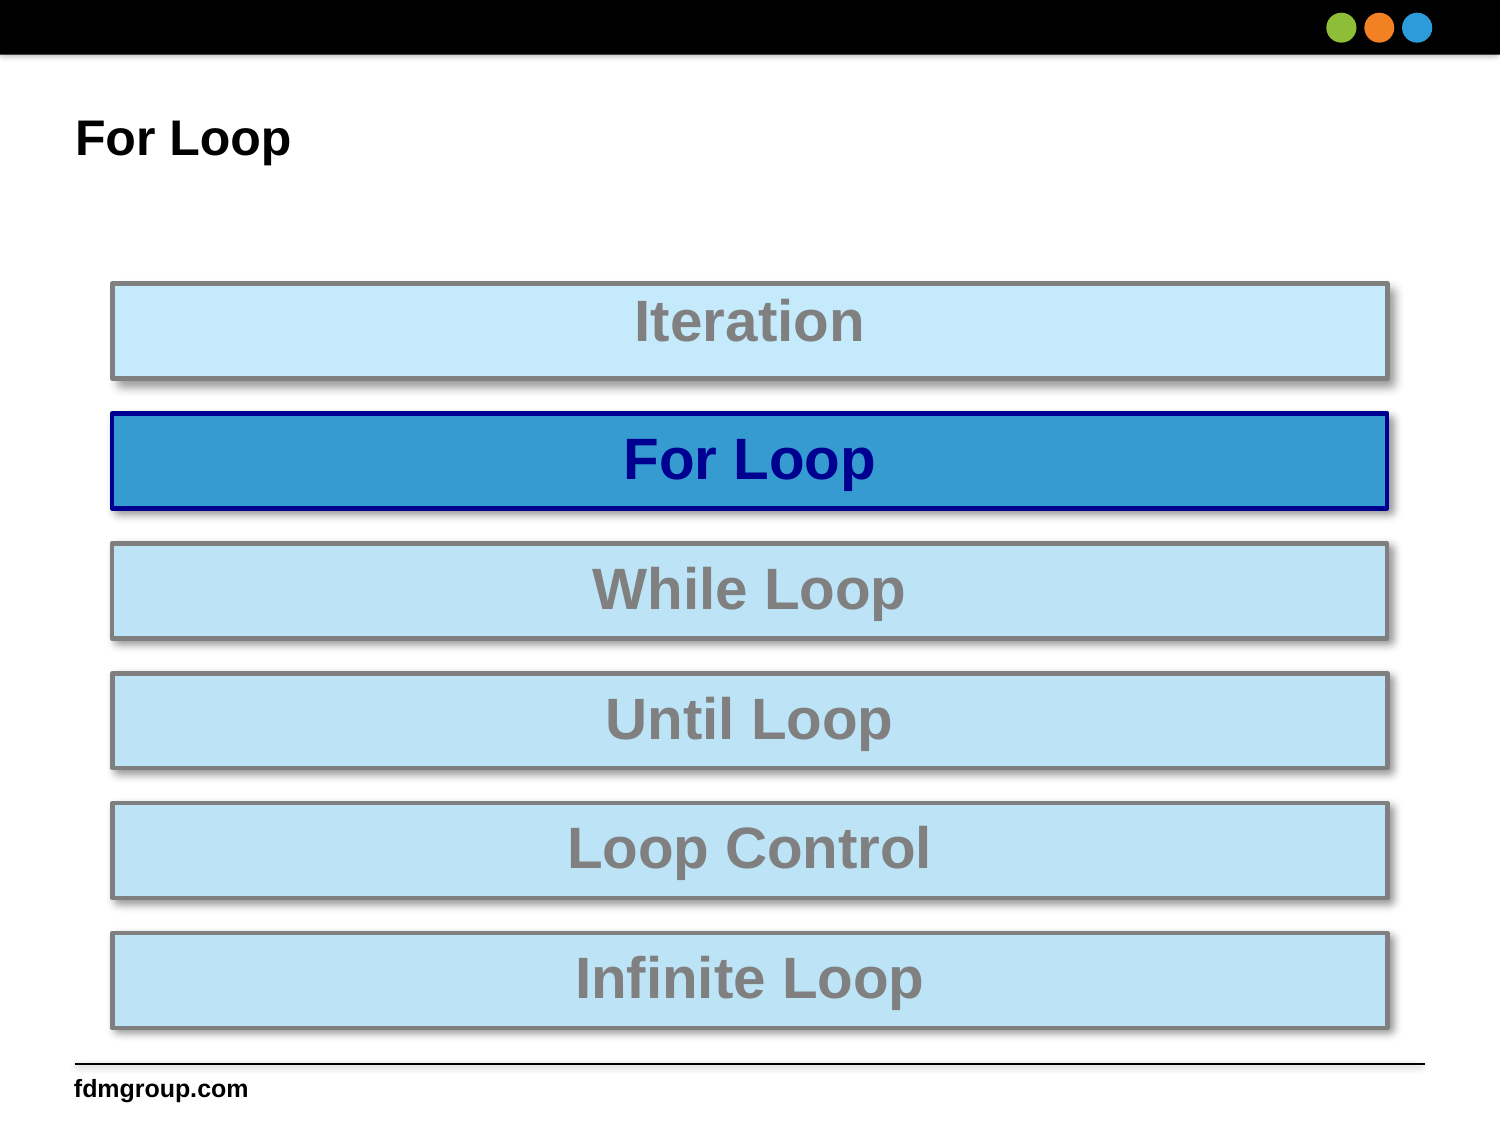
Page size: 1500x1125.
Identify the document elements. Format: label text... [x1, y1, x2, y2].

list Iteration [110, 281, 1390, 381]
list Loop Control [110, 801, 1390, 900]
list Infinite Loop [110, 931, 1390, 1030]
title For Loop [75, 105, 1425, 174]
list Until Loop [110, 671, 1390, 770]
list For Loop [110, 411, 1389, 511]
list While Loop [110, 541, 1389, 641]
